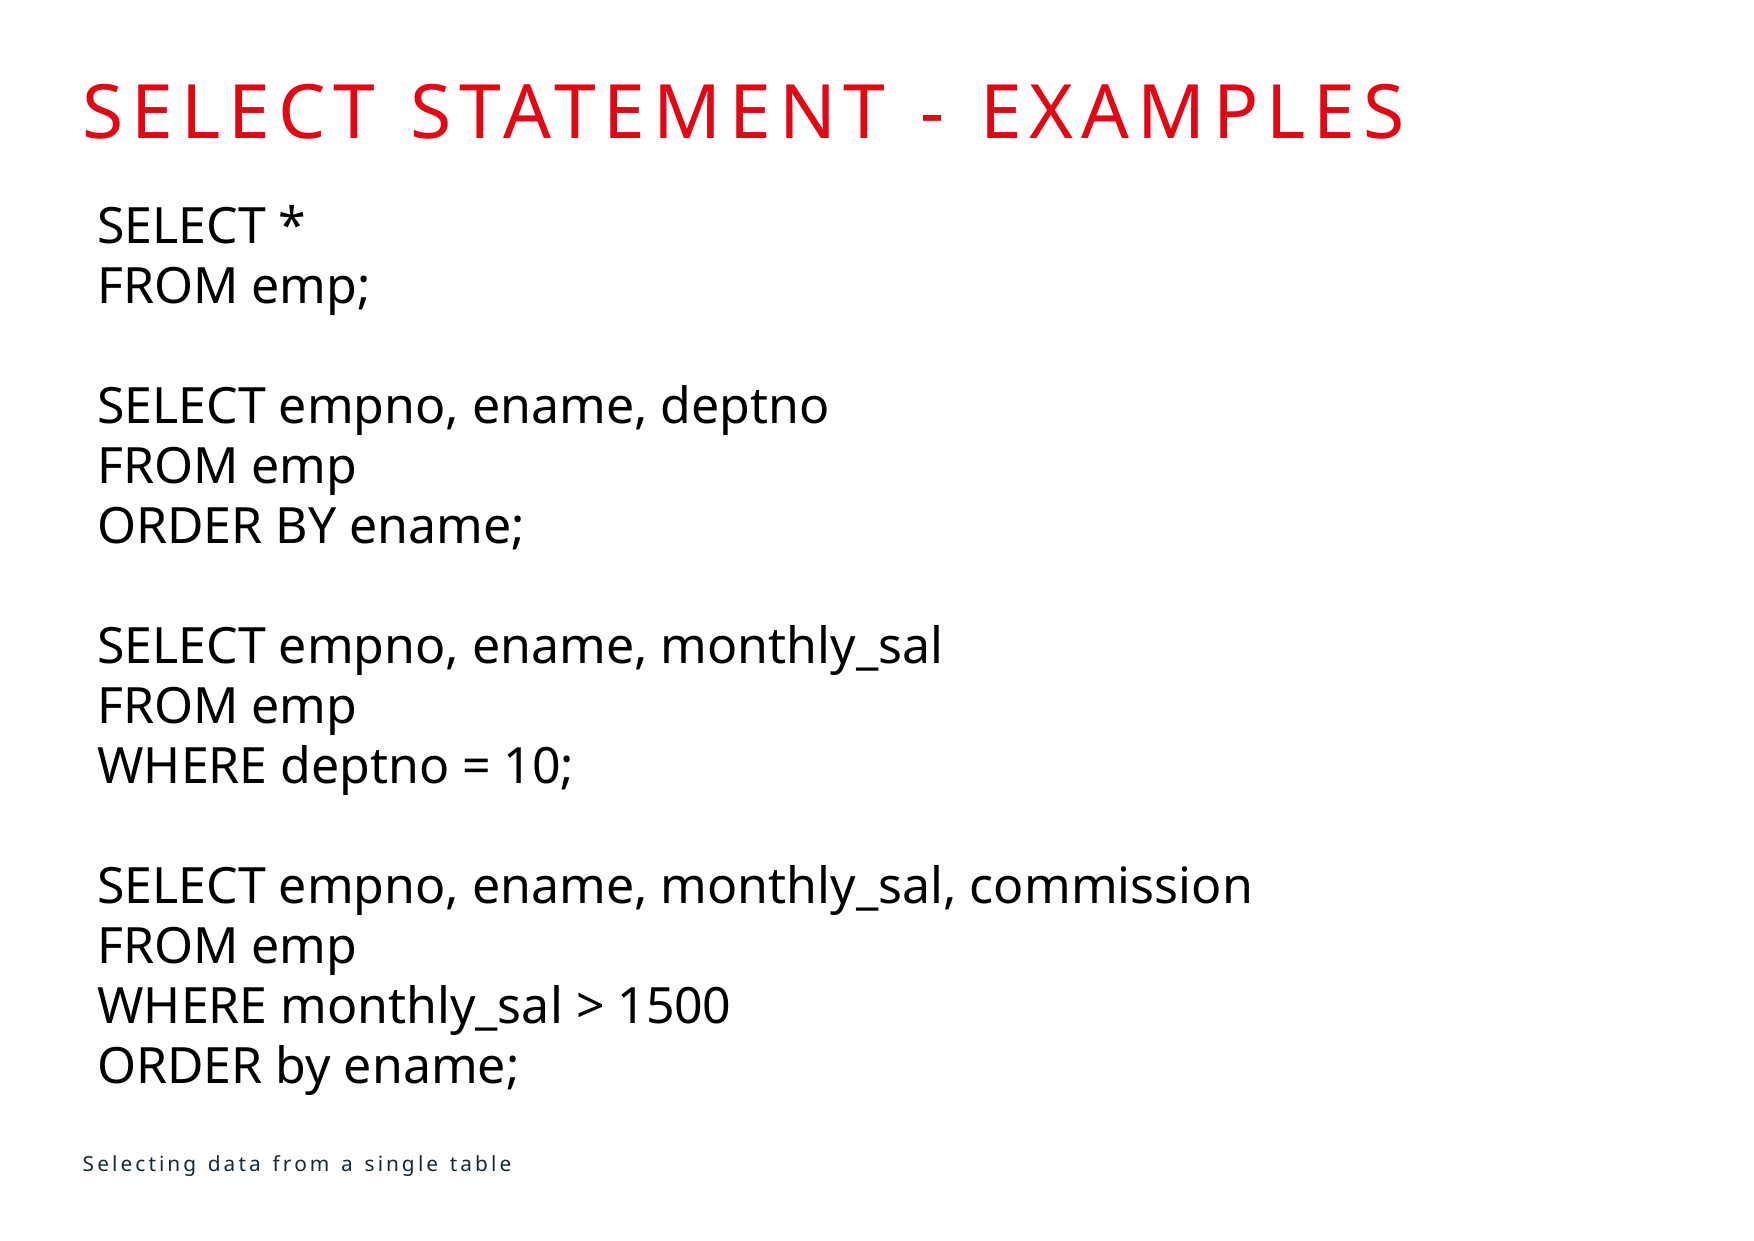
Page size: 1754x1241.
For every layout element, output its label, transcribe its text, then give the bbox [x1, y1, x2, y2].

text_box SELECT * FROM emp; SELECT empno, ename, deptno FROM emp ORDER BY ename; SELECT empno, ename, monthly_sal FROM emp WHERE deptno = 10; SELECT empno, ename, monthly_sal, commission FROM emp WHERE monthly_sal > 1500 ORDER by ename; [82, 186, 1690, 1102]
title Select statement - examples [82, 63, 1690, 157]
footer Selecting data from a single table [82, 1146, 1177, 1180]
